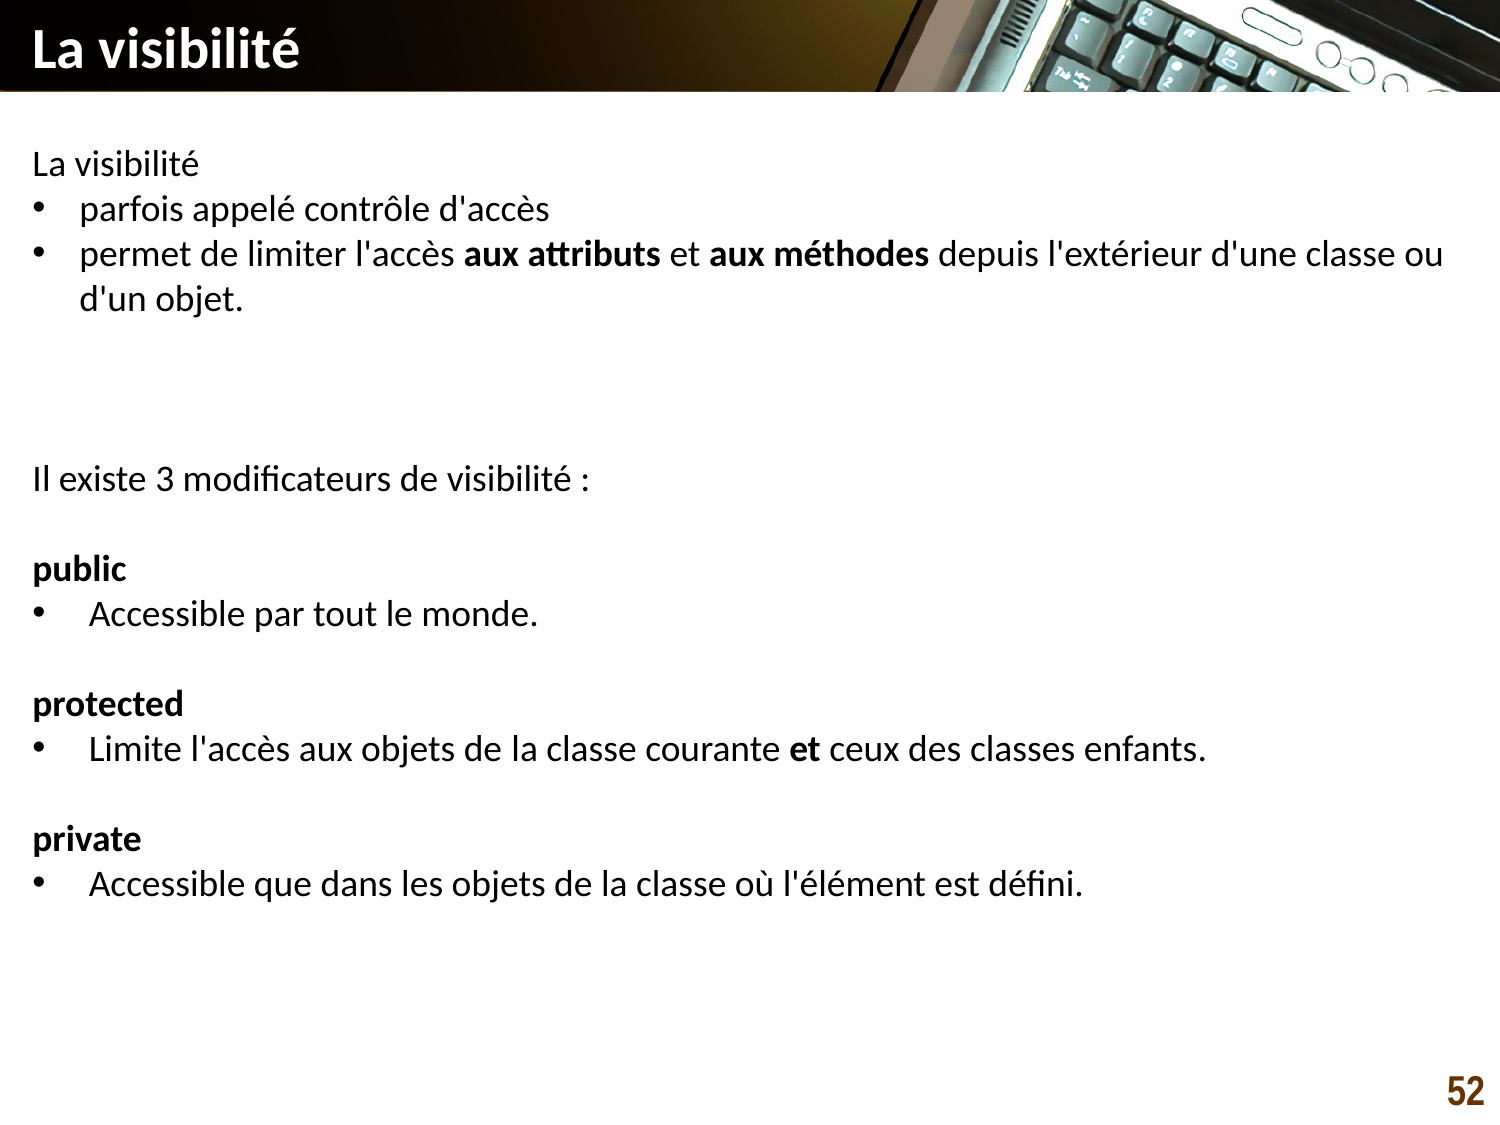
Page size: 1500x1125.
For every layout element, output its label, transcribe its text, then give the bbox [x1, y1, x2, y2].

text_box La visibilité parfois appelé contrôle d'accès permet de limiter l'accès aux attributs et aux méthodes depuis l'extérieur d'une classe ou d'un objet. Il existe 3 modificateurs de visibilité : public Accessible par tout le monde. protected Limite l'accès aux objets de la classe courante et ceux des classes enfants. private Accessible que dans les objets de la classe où l'élément est défini. [17, 131, 1483, 1041]
text_box 52 [1411, 1058, 1500, 1119]
picture [0, 0, 1500, 1125]
text_box La visibilité [17, 0, 892, 90]
